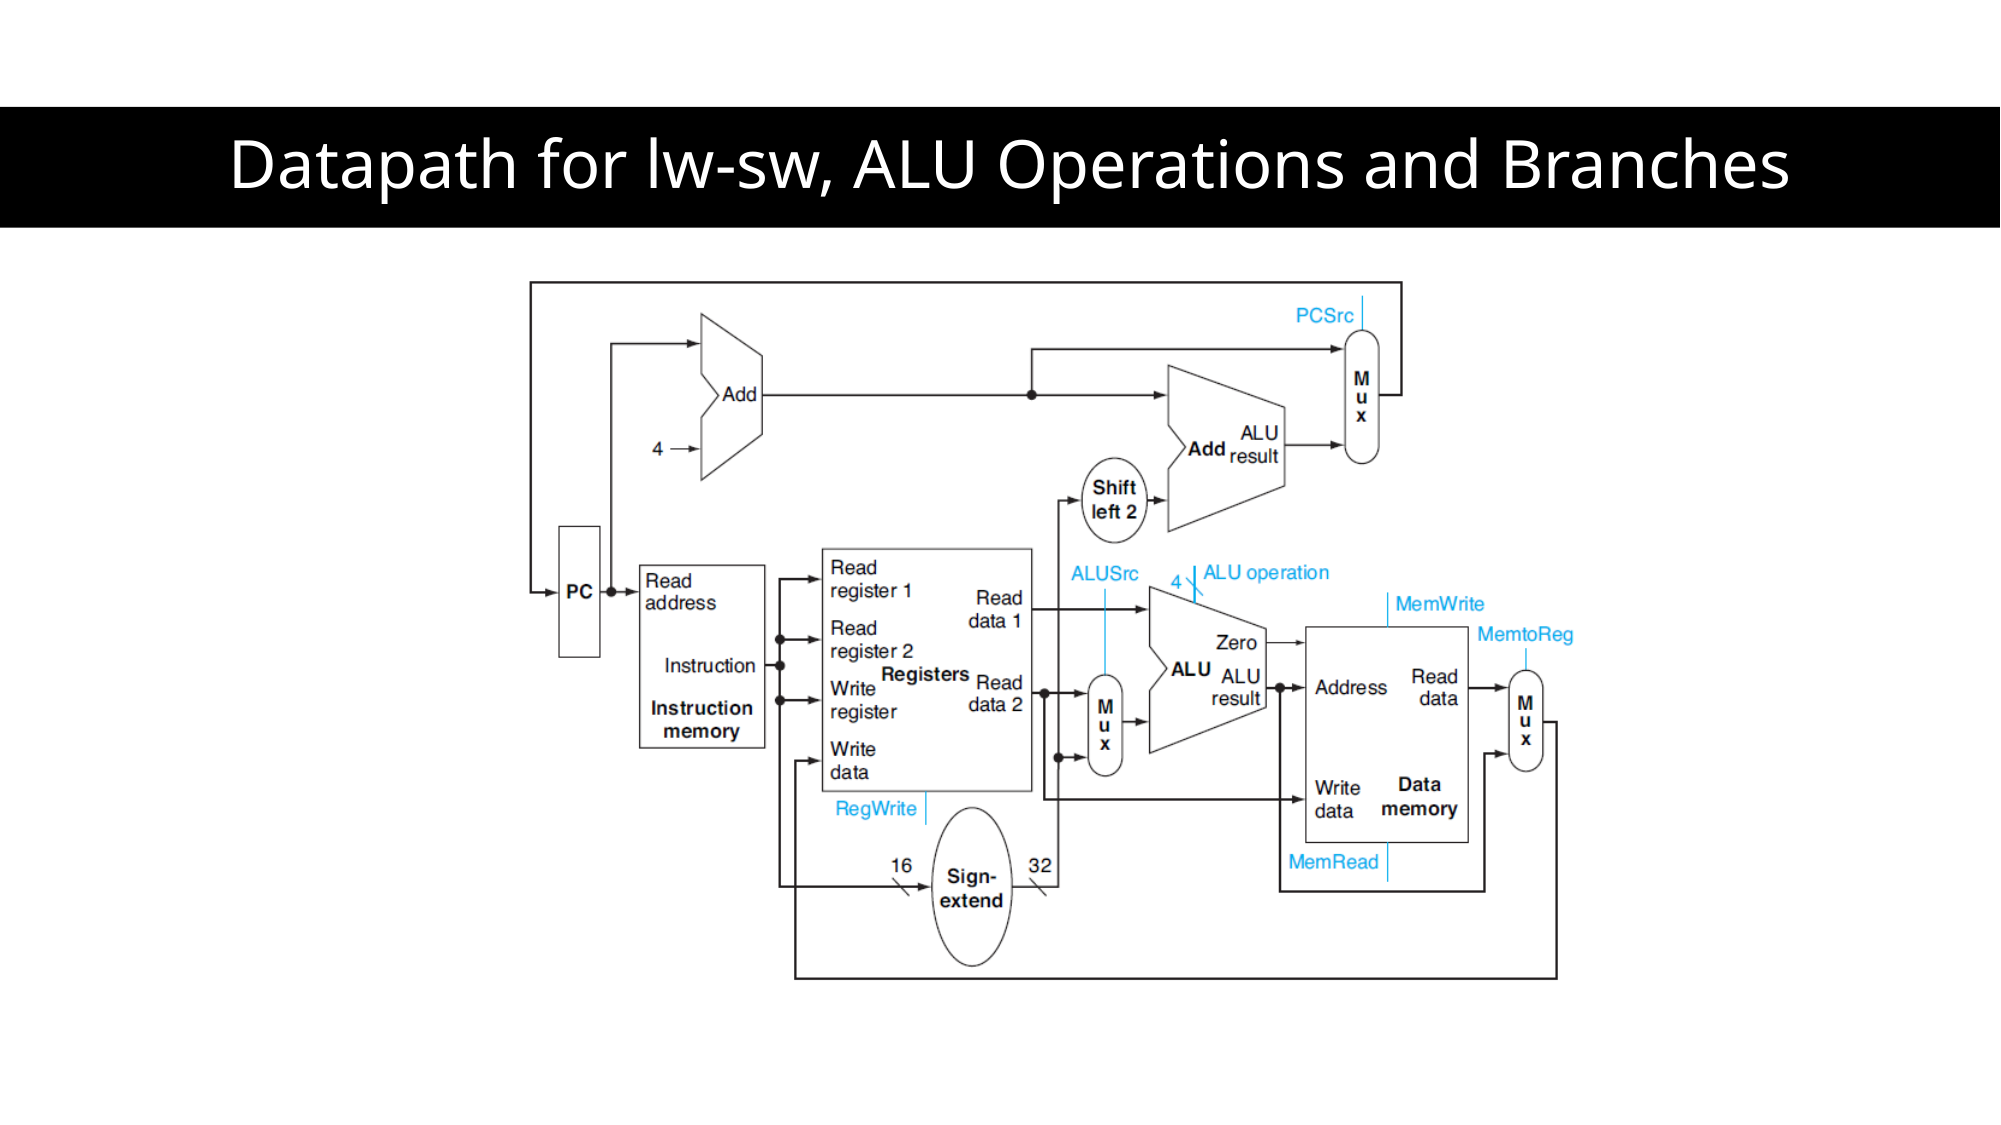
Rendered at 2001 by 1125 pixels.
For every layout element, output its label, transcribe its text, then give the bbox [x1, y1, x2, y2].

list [407, 274, 1593, 996]
title Datapath for lw-sw, ALU Operations and Branches [91, 105, 1931, 228]
text_box [0, 106, 2000, 229]
